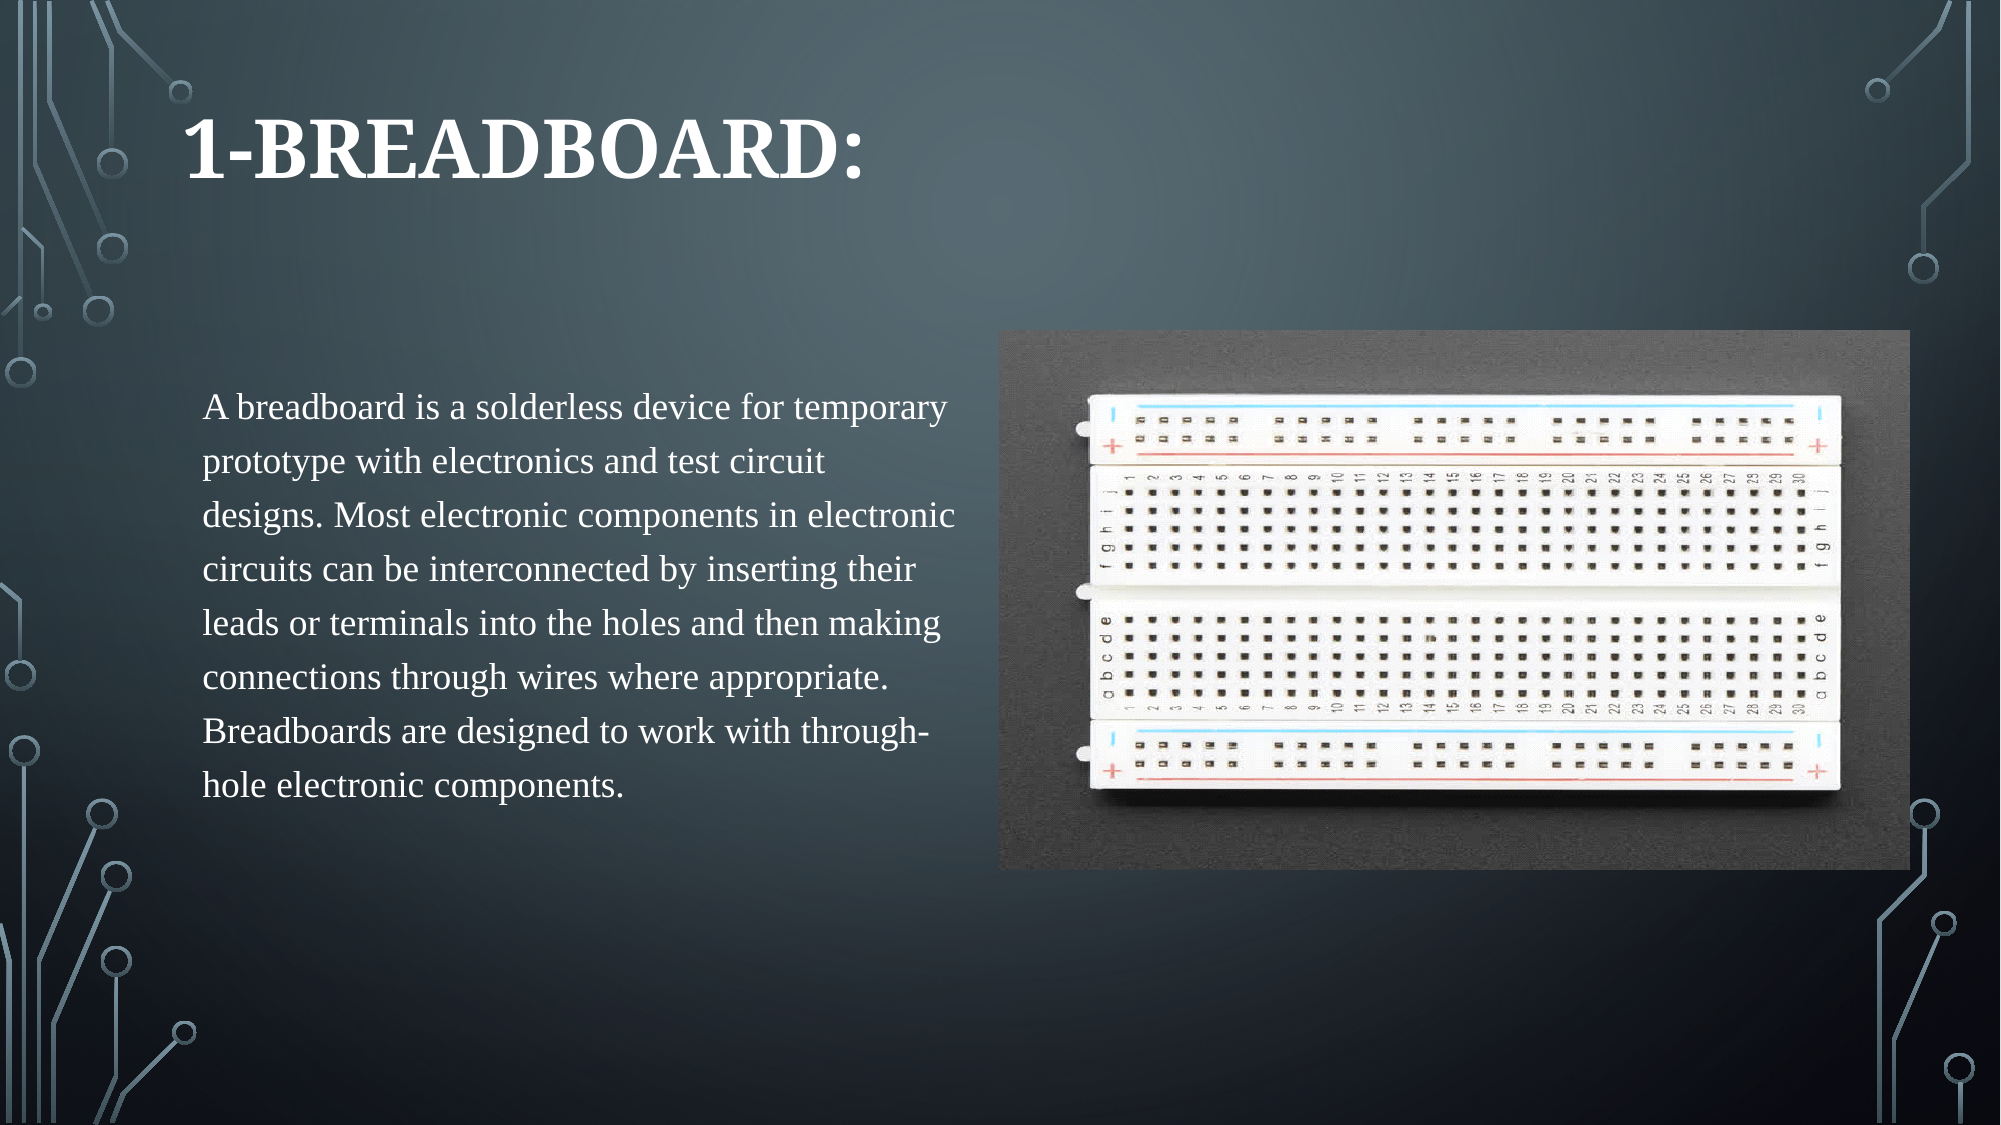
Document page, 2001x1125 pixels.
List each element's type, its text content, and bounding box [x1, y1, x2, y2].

title 1-BreadBoard: [167, 99, 1793, 248]
list A breadboard is a solderless device for temporary prototype with electronics and test circuit designs. Most electronic components in electronic circuits can be interconnected by inserting their leads or terminals into the holes and then making connections through wires where appropriate. Breadboards are designed to work with through-hole electronic components. [187, 302, 972, 950]
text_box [999, 330, 1910, 870]
